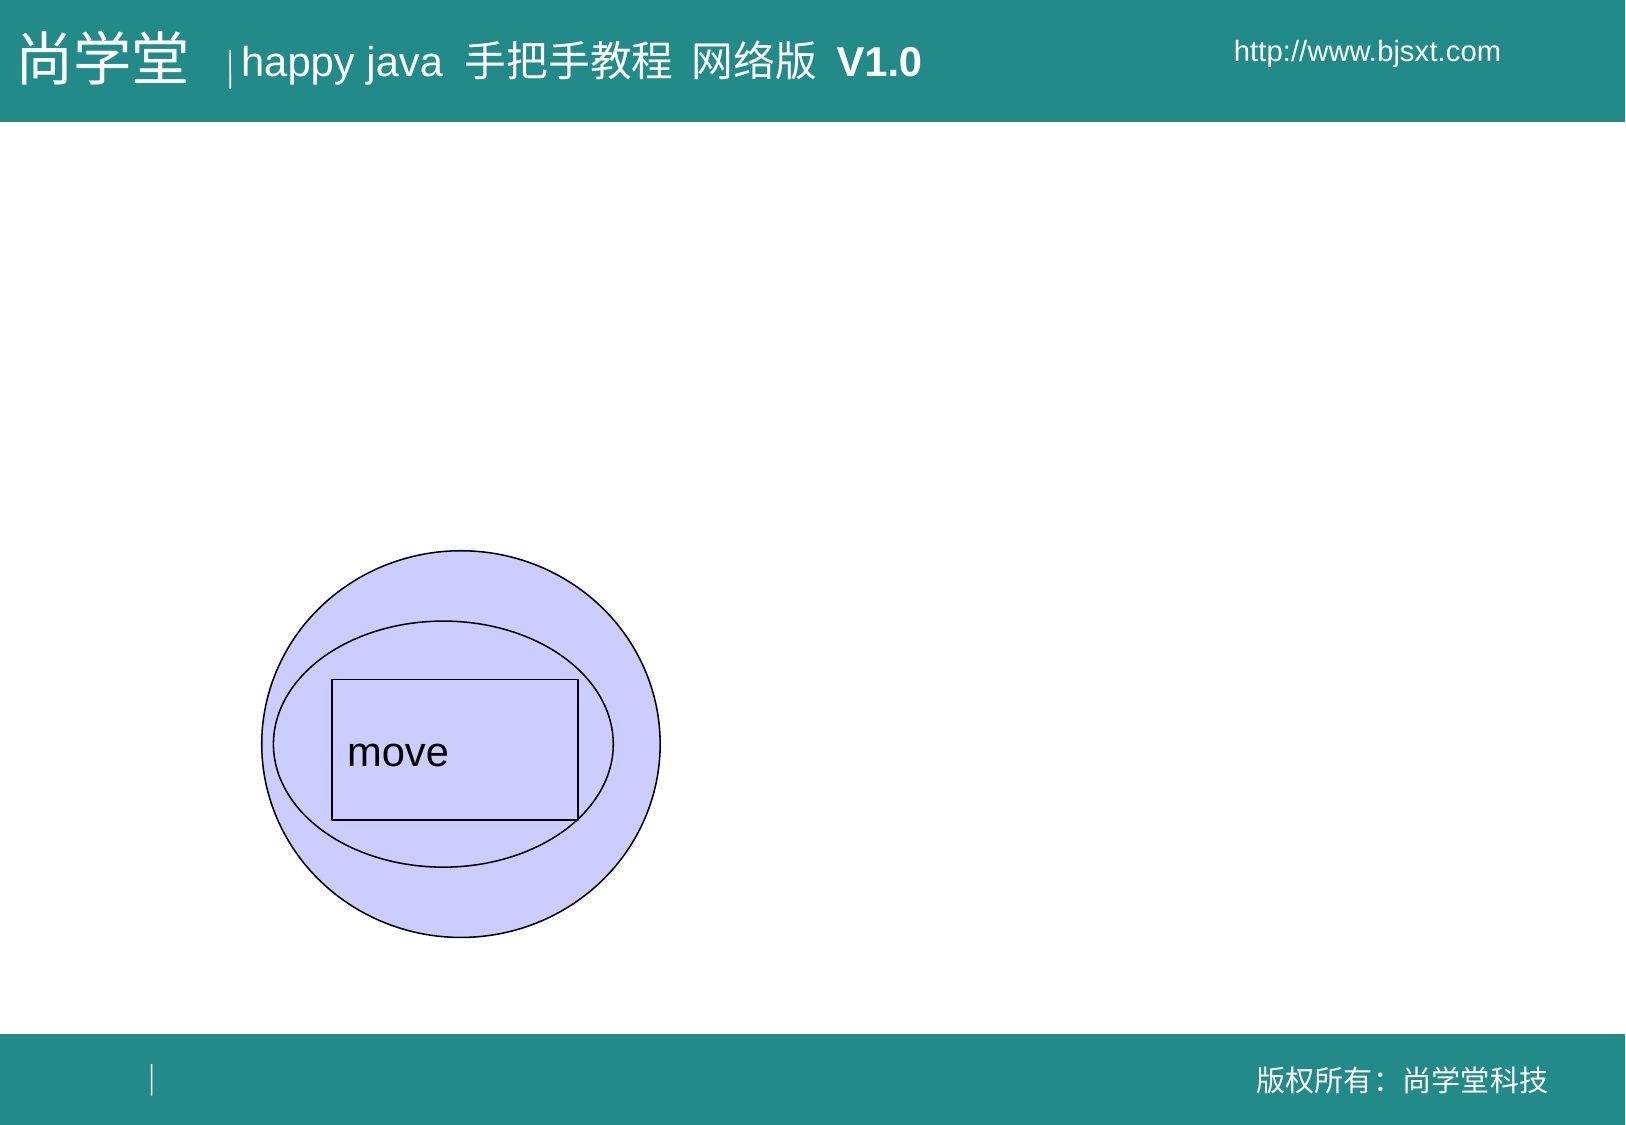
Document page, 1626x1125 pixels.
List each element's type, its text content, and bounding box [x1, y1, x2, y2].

text_box [261, 550, 661, 938]
text_box move [332, 679, 579, 821]
text_box [273, 621, 614, 868]
